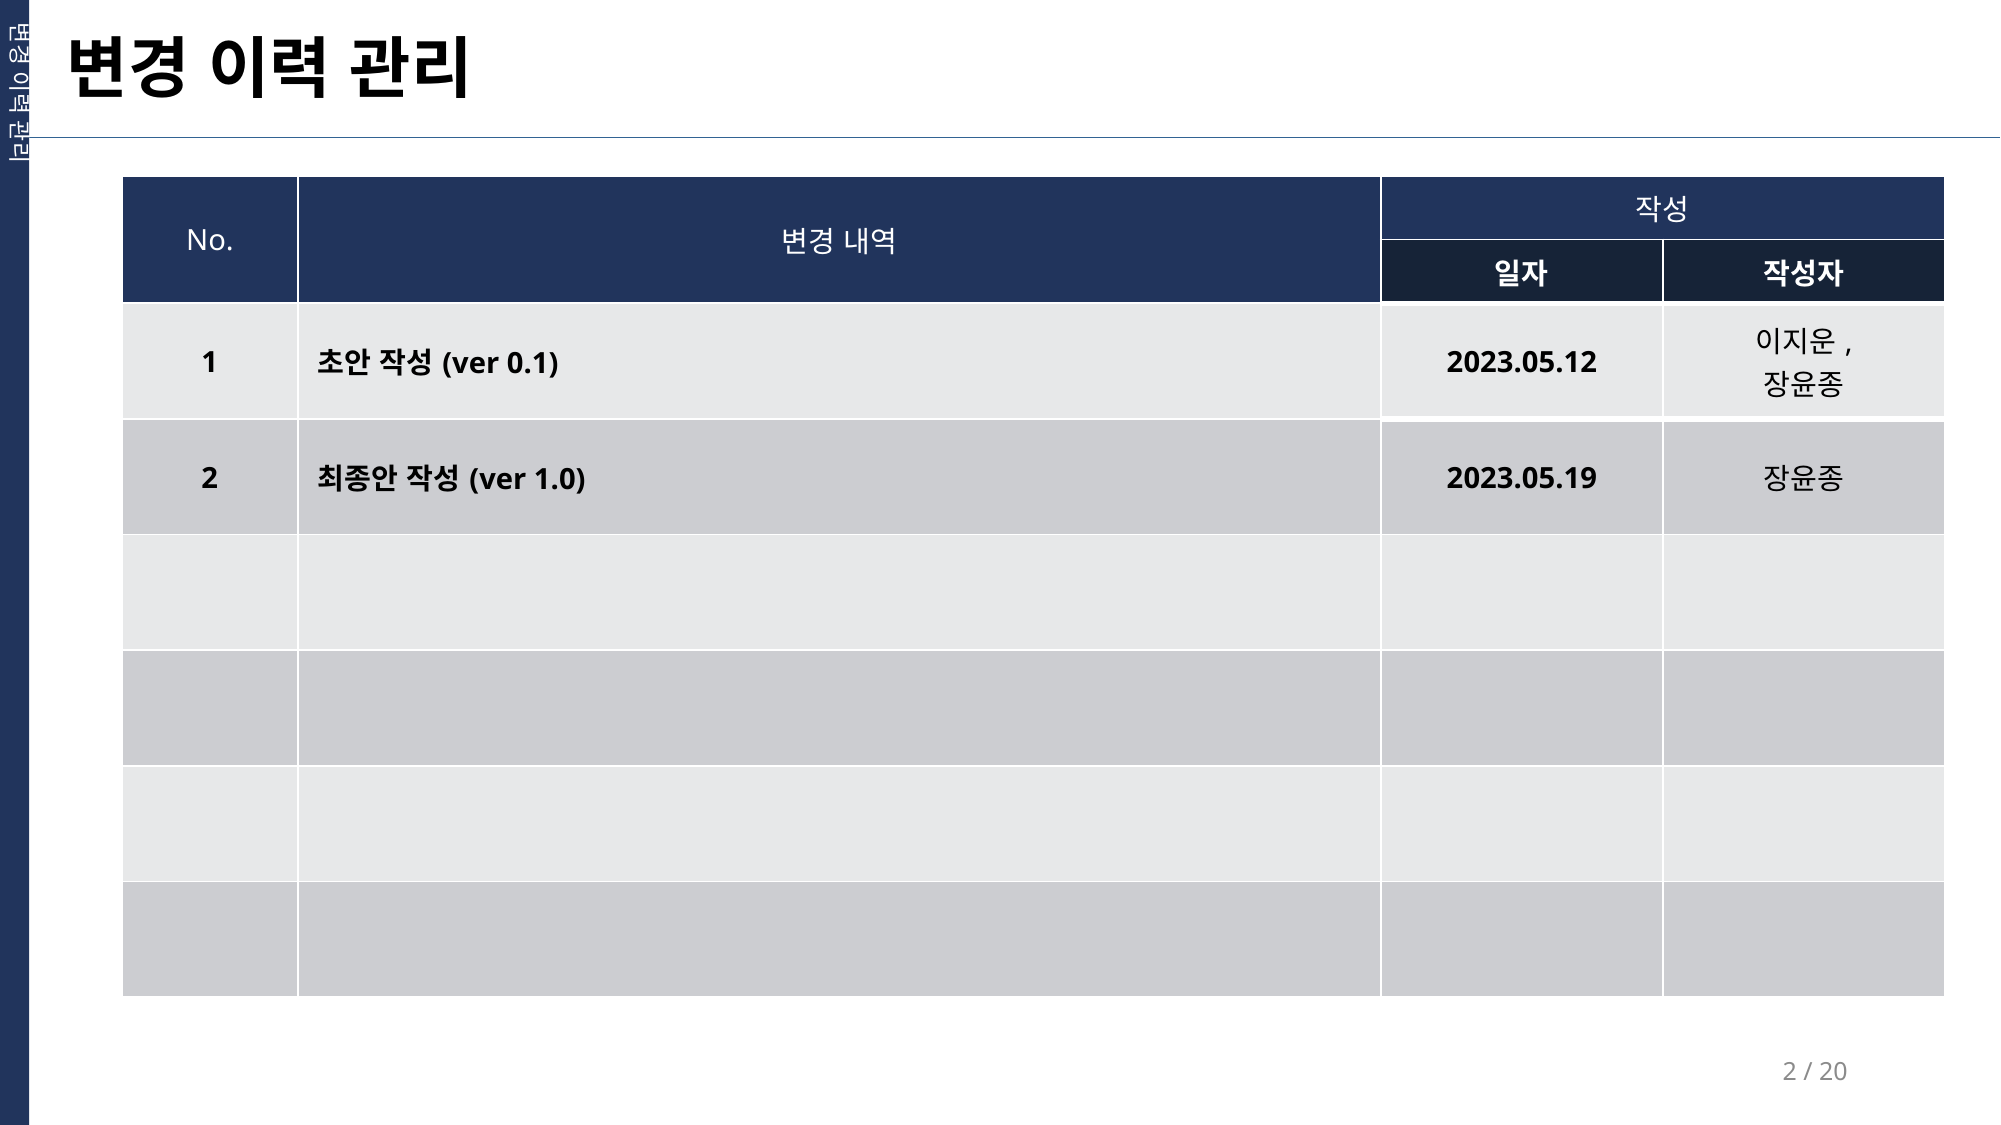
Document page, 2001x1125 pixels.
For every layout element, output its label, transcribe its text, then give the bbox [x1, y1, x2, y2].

table_cell [1664, 882, 1944, 996]
table_cell [123, 767, 297, 881]
table_cell 2023.05.19 [1382, 422, 1662, 534]
table_cell [123, 535, 297, 649]
text_box 변경 이력 관리 [51, 18, 488, 113]
table_cell 초안 작성(ver 0.1) [299, 304, 1380, 418]
table_cell 2023.05.12 [1382, 306, 1662, 416]
text_box [0, 0, 30, 8]
table_cell [123, 882, 297, 996]
table_cell [299, 535, 1380, 649]
table_cell 최종안 작성(ver 1.0) [299, 420, 1380, 534]
table_cell [299, 651, 1380, 765]
table_cell 장윤종 [1664, 422, 1944, 534]
table_cell 2 [123, 420, 297, 534]
table_header No. [123, 177, 297, 302]
table_cell [299, 767, 1380, 881]
table_cell 이지운, 장윤종 [1664, 306, 1944, 416]
text_box [0, 312, 30, 1125]
table_cell 1 [123, 304, 297, 418]
table_header 작성 [1382, 177, 1944, 239]
table_cell [1664, 767, 1944, 881]
table_header 변경 내역 [299, 177, 1380, 302]
table_cell [1664, 651, 1944, 765]
text_box 변경 이력 관리 [0, 8, 42, 312]
table_cell 작성자 [1664, 240, 1944, 301]
table_cell [1664, 535, 1944, 649]
table_cell [1382, 535, 1662, 649]
table_cell [299, 882, 1380, 996]
table_cell [1382, 651, 1662, 765]
table_cell 일자 [1382, 240, 1662, 301]
table_cell [1382, 882, 1662, 996]
slide_number 2 / 20 [1412, 1042, 1863, 1103]
table_cell [1382, 767, 1662, 881]
table_cell [123, 651, 297, 765]
